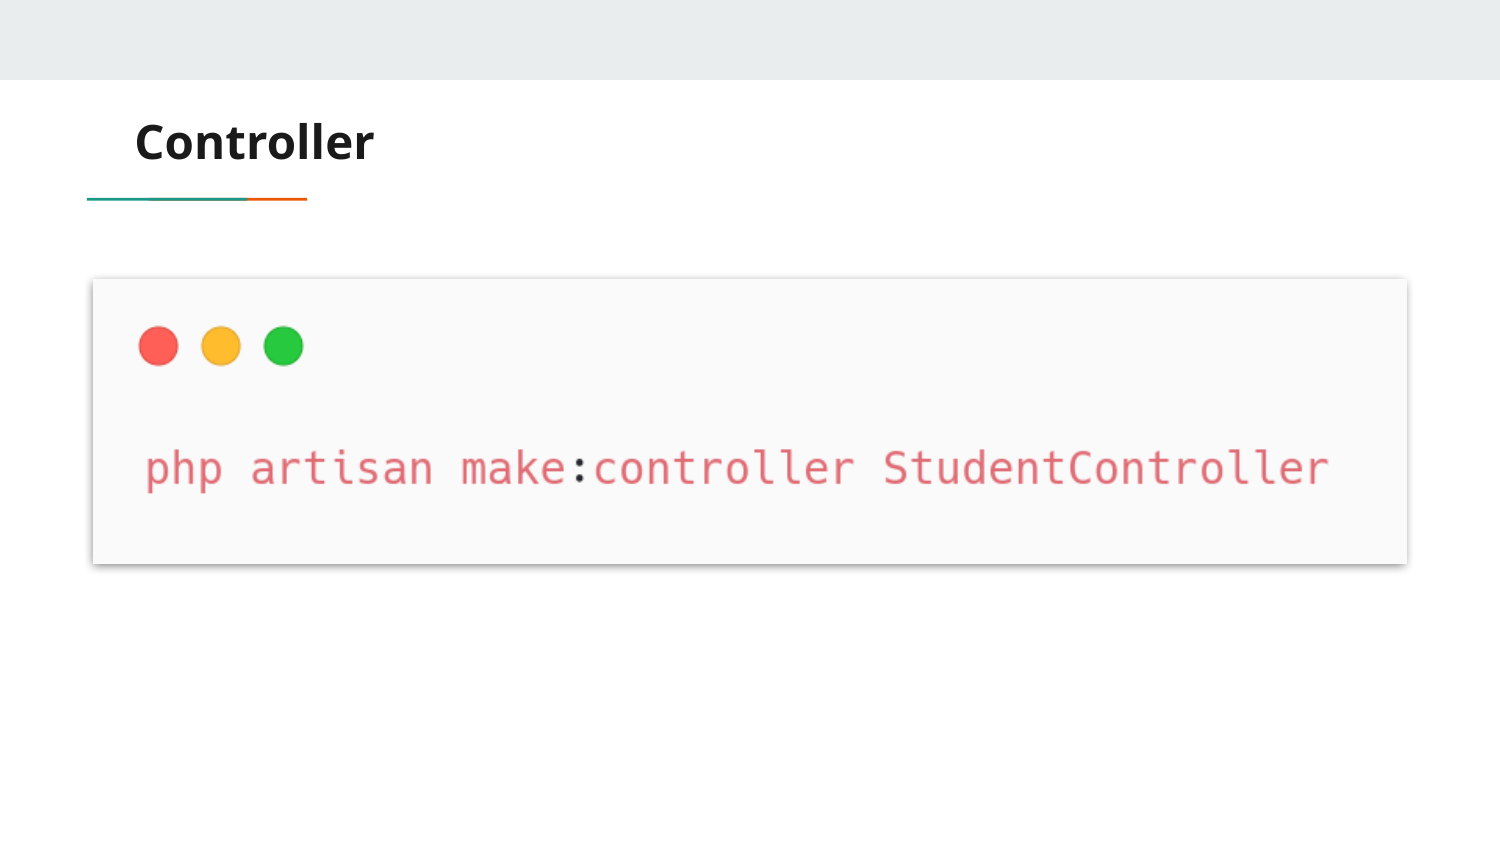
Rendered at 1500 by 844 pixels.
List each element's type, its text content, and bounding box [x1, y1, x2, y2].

title Controller [119, 97, 1381, 185]
picture [93, 279, 1407, 565]
